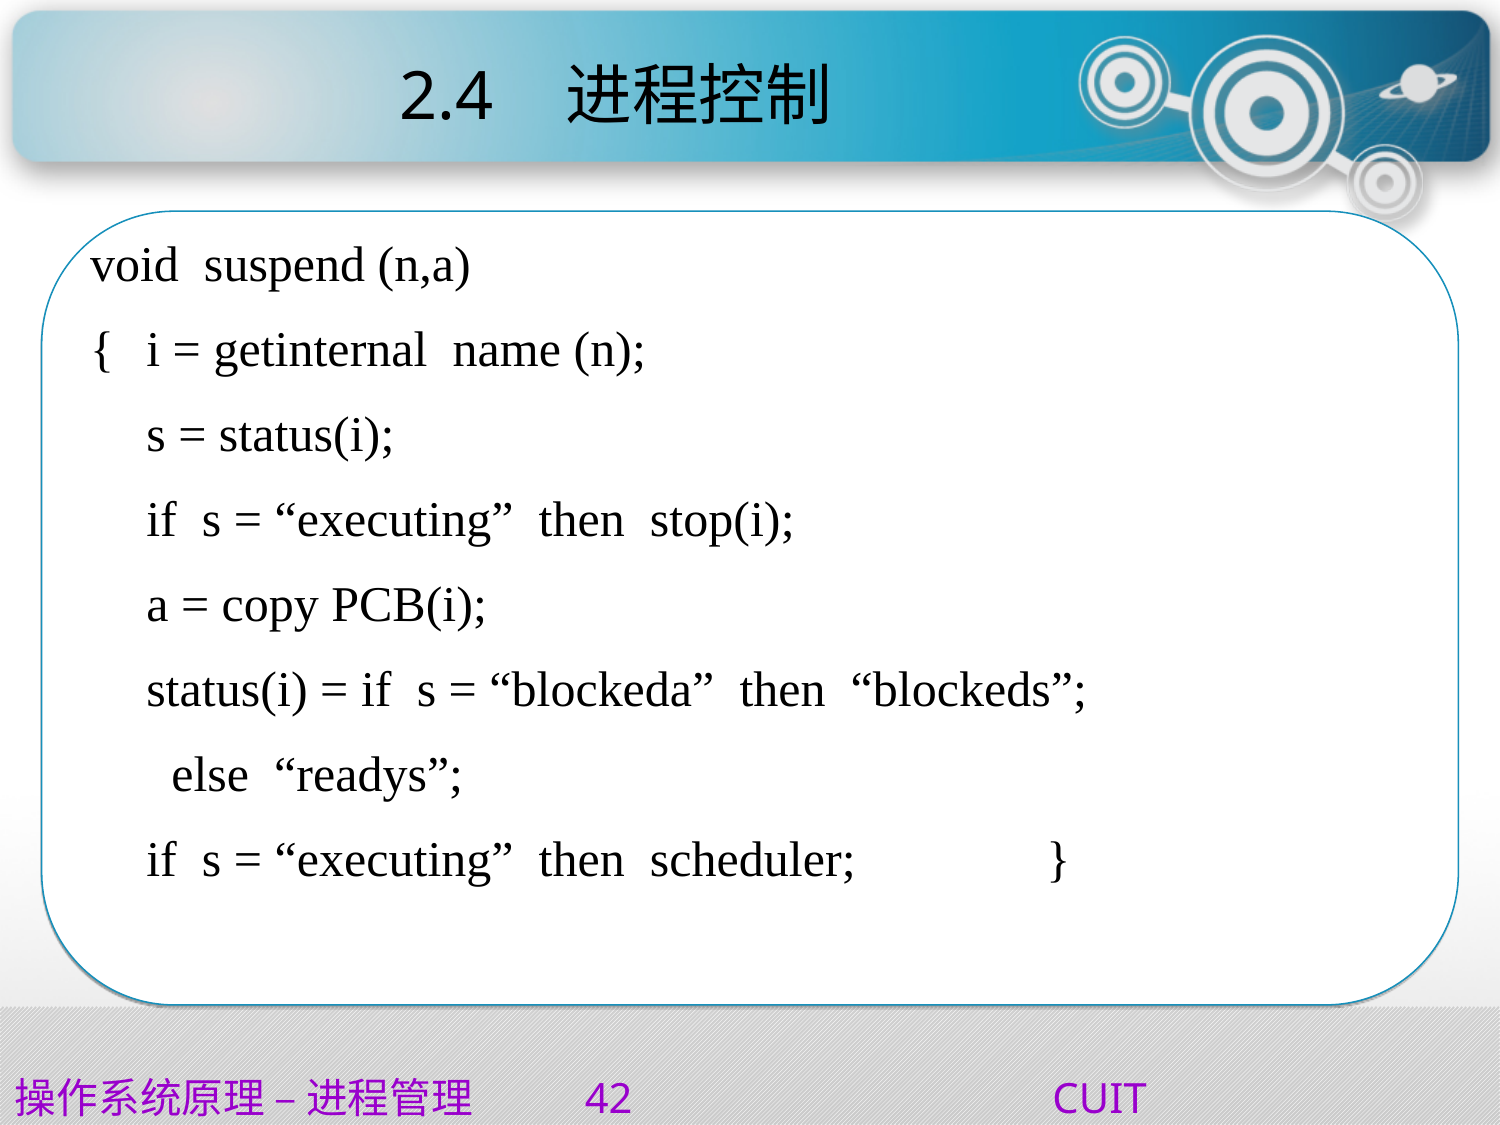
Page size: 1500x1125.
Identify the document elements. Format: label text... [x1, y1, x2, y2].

picture [0, 0, 1500, 1006]
list void suspend (n,a) { i = getinternal name (n); s = status(i); if s = “executing” then stop(i); a = copy PCB(i); status(i) = if s = “blockeda” then “blockeds”; else “readys”; if s = “executing” then scheduler; } [75, 224, 1425, 1005]
title 2.4 进程控制 [75, 45, 1140, 233]
